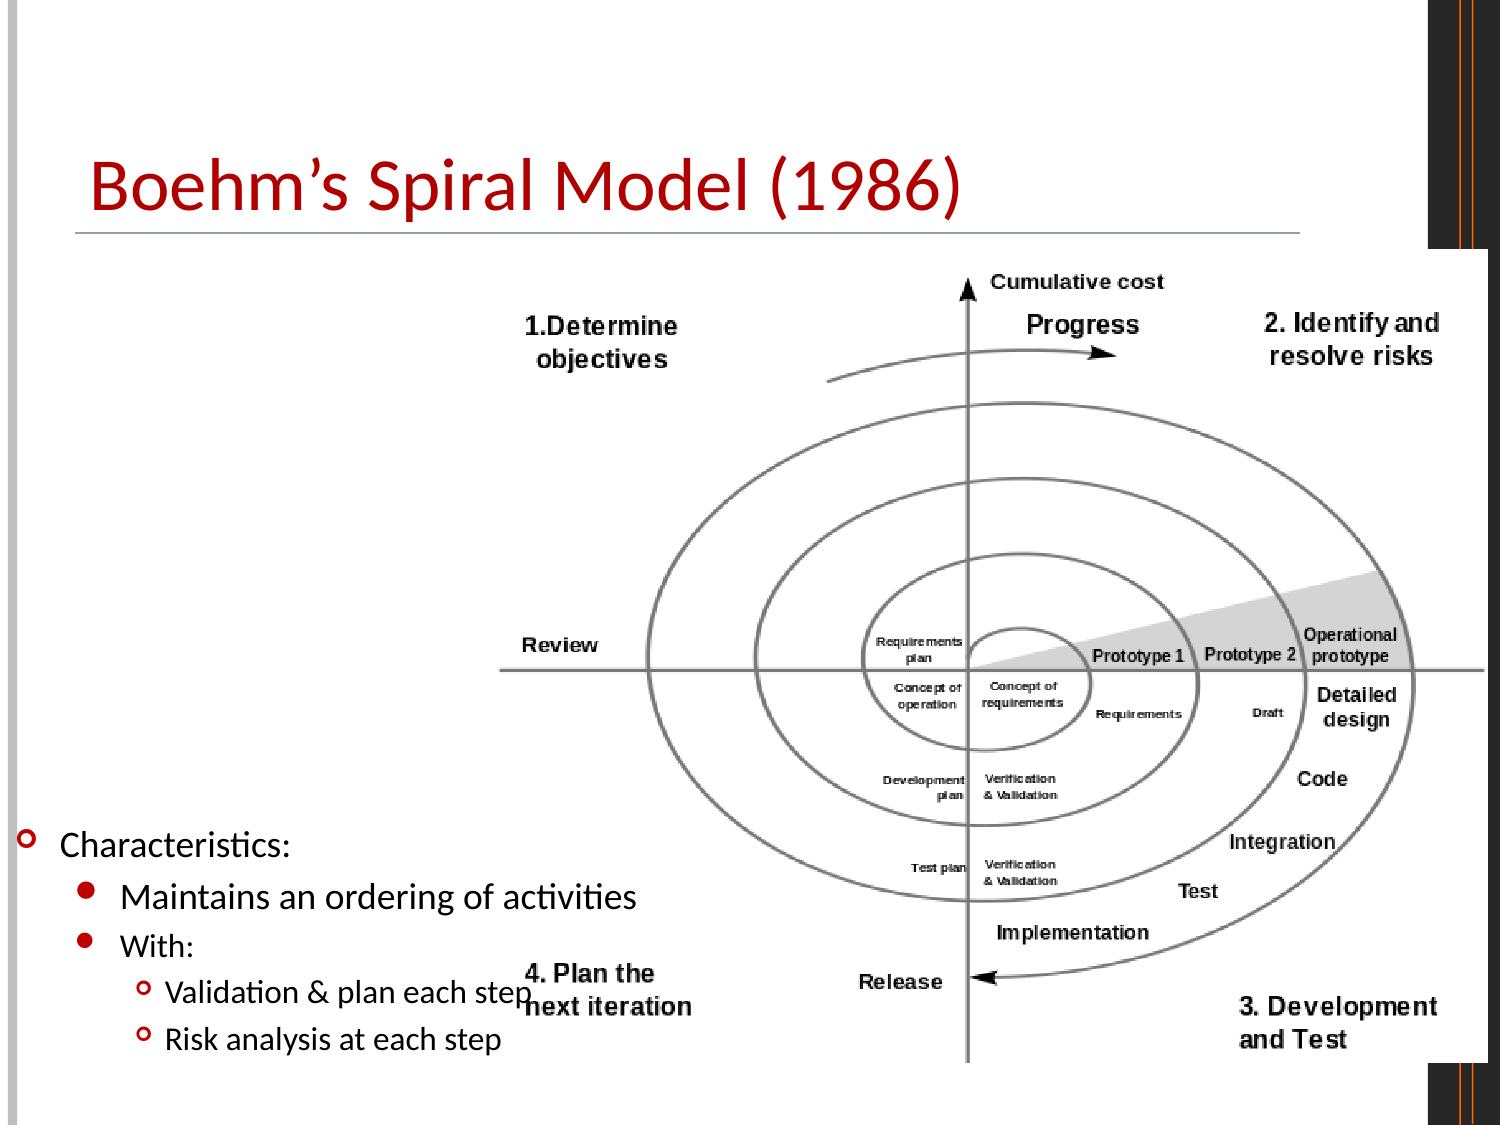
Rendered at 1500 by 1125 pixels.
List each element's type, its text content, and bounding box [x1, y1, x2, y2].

picture [488, 249, 1488, 1063]
list Characteristics: Maintains an ordering of activities With: Validation & plan each step Risk analysis at each step [0, 812, 1350, 1088]
title Boehm’s Spiral Model (1986) [75, 45, 1300, 233]
